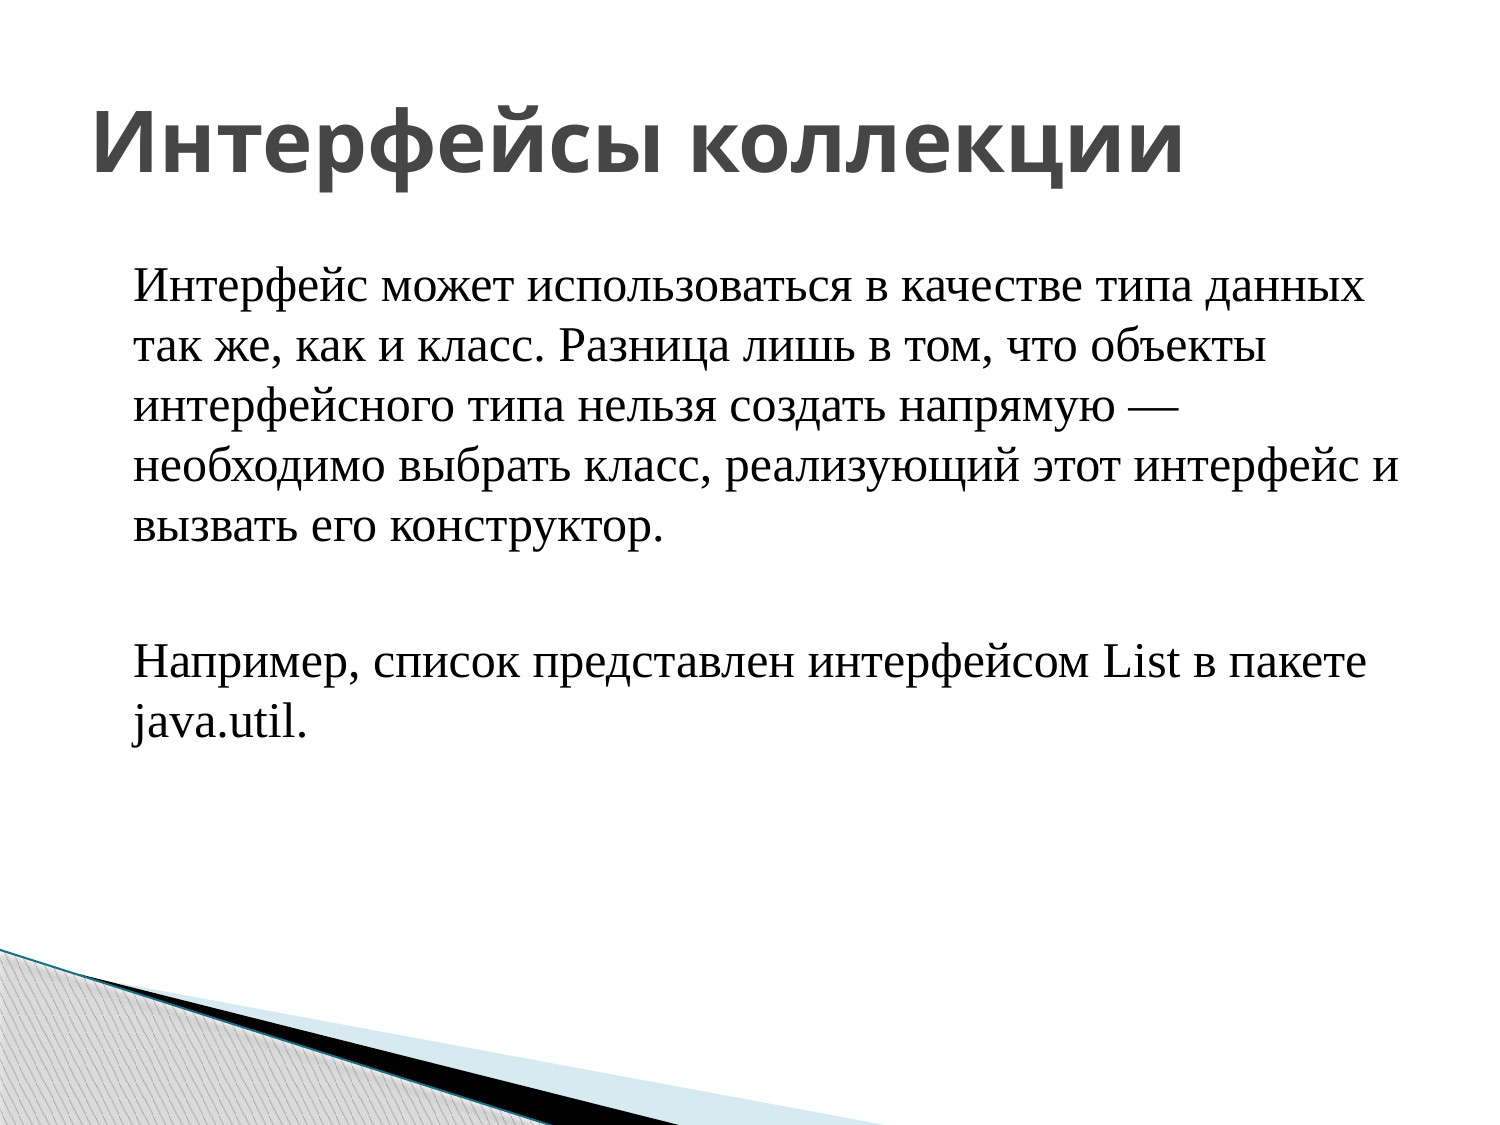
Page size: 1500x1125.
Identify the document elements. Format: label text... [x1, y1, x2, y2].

title Интерфейсы коллекции [75, 45, 1425, 233]
text_box Интерфейс может использоваться в качестве типа данных так же, как и класс. Разница лишь в том, что объекты интерфейсного типа нельзя создать напрямую — необходимо выбрать класс, реализующий этот интерфейс и вызвать его конструктор. Например, список представлен интерфейсом List в пакете java.util. [100, 243, 1449, 965]
